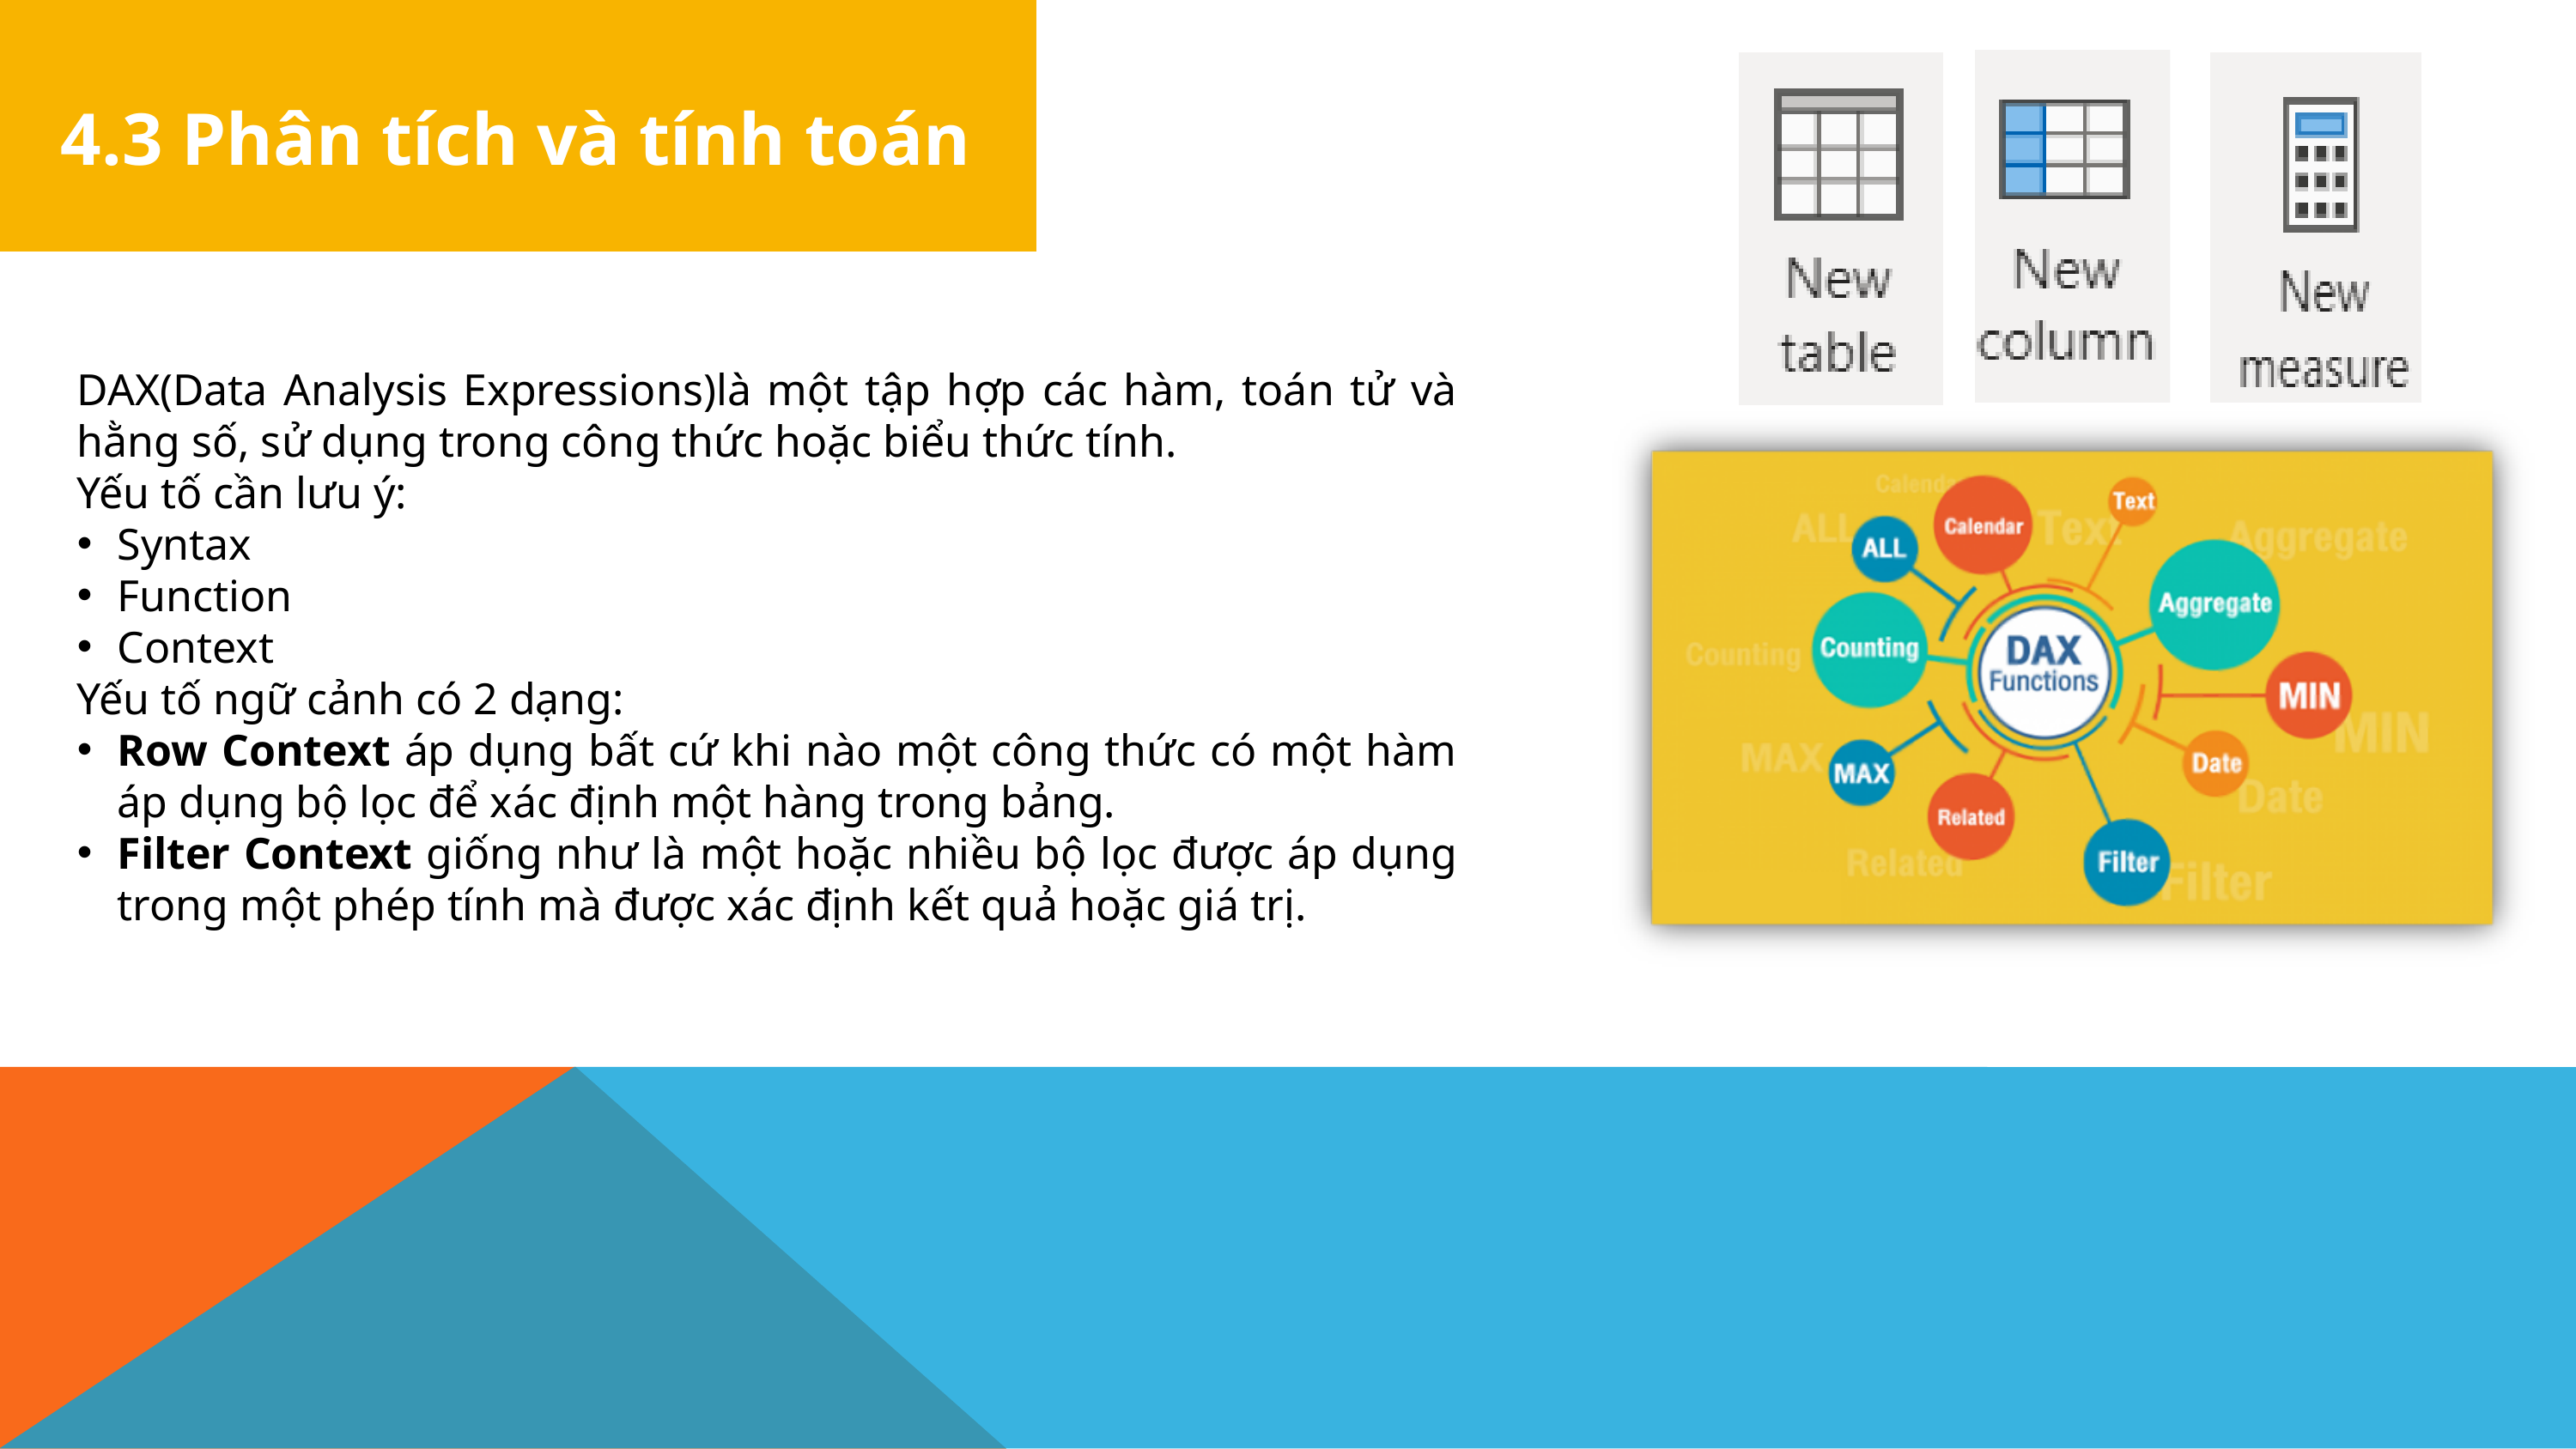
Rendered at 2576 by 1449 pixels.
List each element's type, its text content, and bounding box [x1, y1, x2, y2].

picture [1601, 50, 2543, 975]
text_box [0, 0, 1037, 252]
text_box DAX(Data Analysis Expressions)là một tập hợp các hàm, toán tử và hằng số, sử dụng trong công thức hoặc biểu thức tính. Yếu tố cần lưu ý: Syntax Function Context Yếu tố ngữ cảnh có 2 dạng: Row Context áp dụng bất cứ khi nào một công thức có một hàm áp dụng bộ lọc để xác định một hàng trong bảng. Filter Context giống như là một hoặc nhiều bộ lọc được áp dụng trong một phép tính mà được xác định kết quả hoặc giá trị. [64, 355, 1471, 974]
